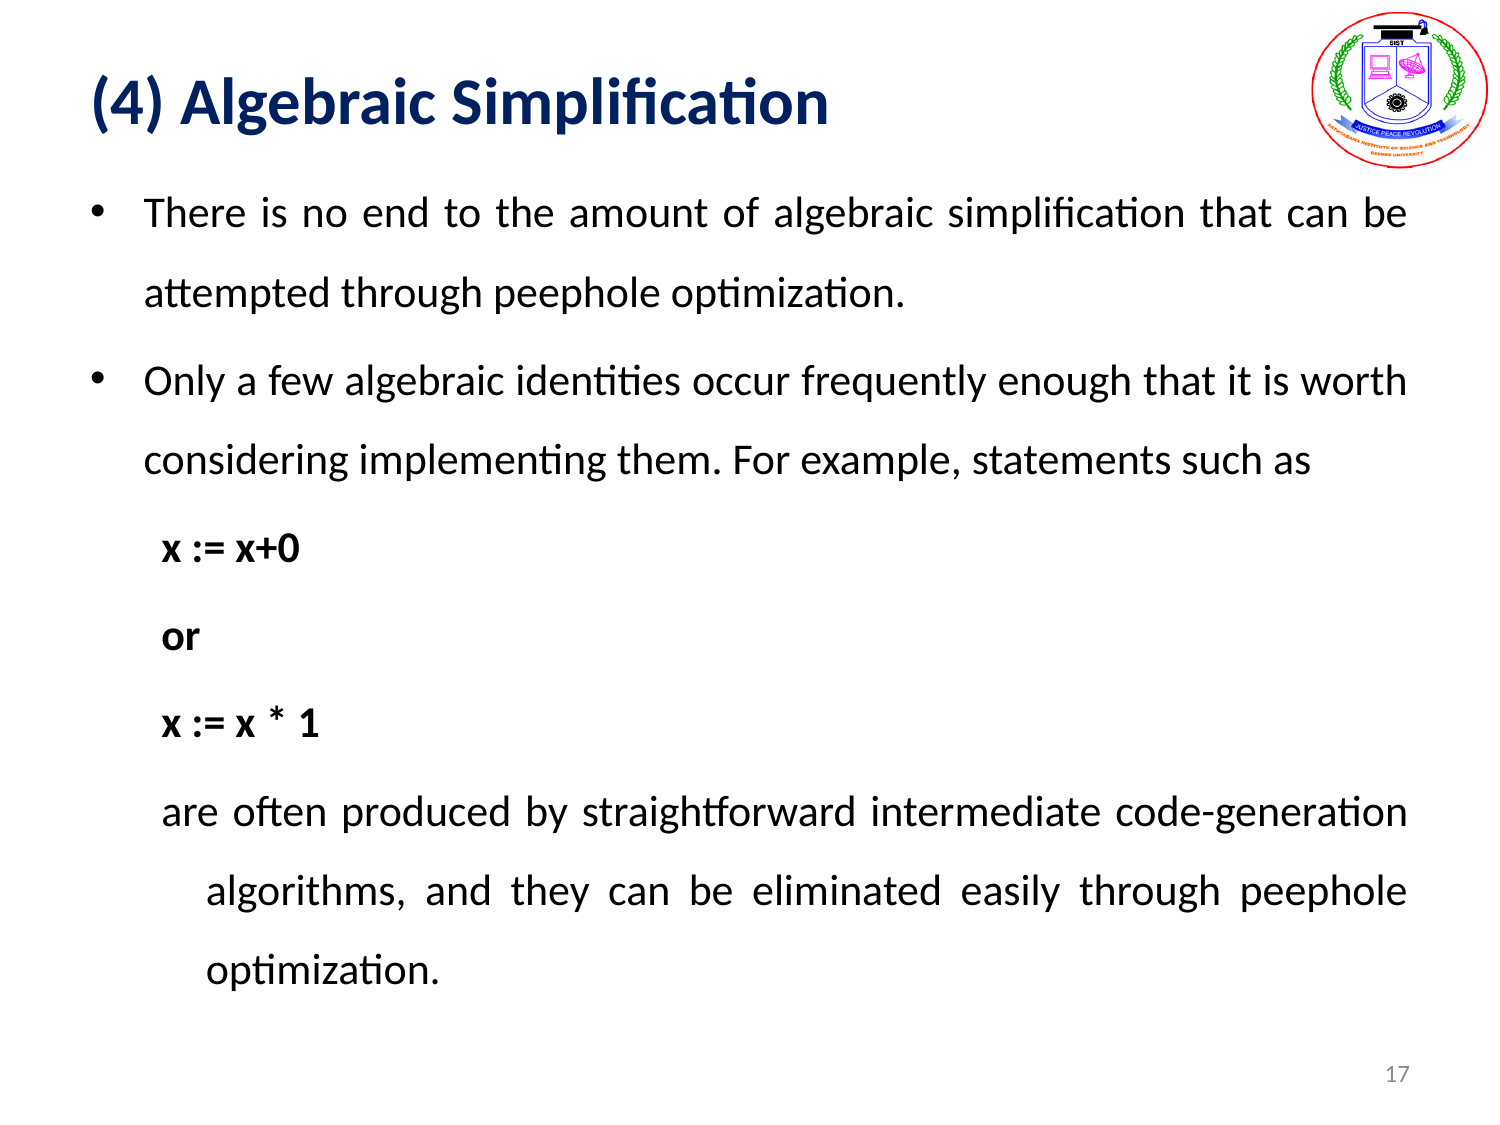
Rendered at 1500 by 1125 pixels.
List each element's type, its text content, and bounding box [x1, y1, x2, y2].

list There is no end to the amount of algebraic simplification that can be attempted through peephole optimization. Only a few algebraic identities occur frequently enough that it is worth considering implementing them. For example, statements such as x := x+0 or x := x * 1 are often produced by straightforward intermediate code-generation algorithms, and they can be eliminated easily through peephole optimization. [75, 149, 1425, 1075]
picture [1299, 0, 1500, 178]
title (4) Algebraic Simplification [75, 45, 938, 149]
slide_number 17 [1074, 1042, 1425, 1103]
